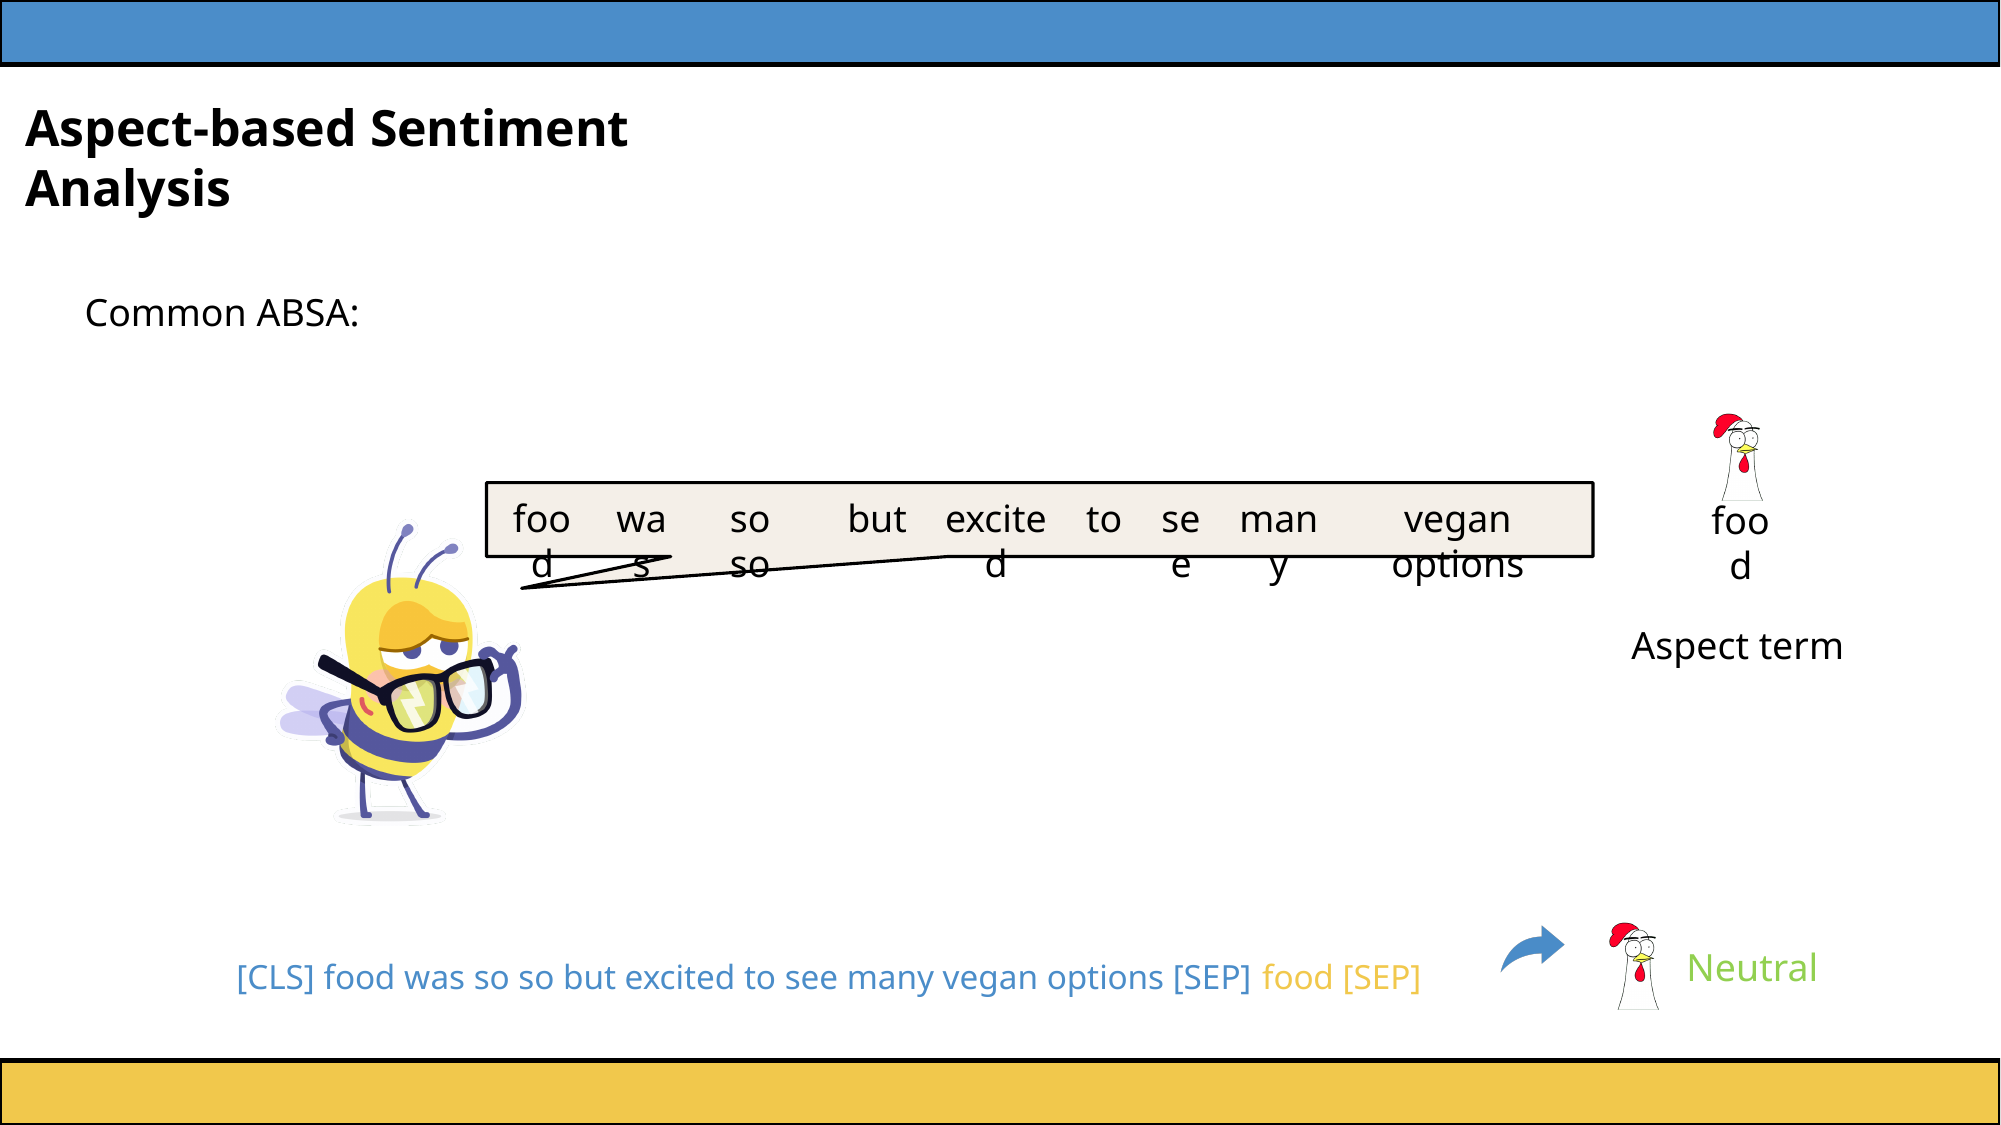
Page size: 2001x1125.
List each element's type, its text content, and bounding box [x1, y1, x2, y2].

text_box Aspect-based Sentiment Analysis [10, 89, 805, 225]
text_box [171, 910, 1840, 1023]
picture [246, 519, 554, 826]
text_box but [829, 487, 921, 548]
text_box food [487, 487, 593, 593]
text_box Common ABSA: [69, 281, 376, 342]
text_box [486, 482, 1593, 576]
text_box food [1686, 518, 1796, 594]
text_box many [1220, 487, 1333, 593]
text_box Aspect term [1616, 614, 1860, 675]
text_box see [1138, 487, 1220, 593]
text_box vegan options [1333, 487, 1582, 593]
text_box was [593, 487, 690, 593]
text_box excited [921, 487, 1071, 593]
picture [1682, 401, 1794, 514]
text_box to [1066, 487, 1138, 548]
text_box so so [693, 487, 807, 593]
